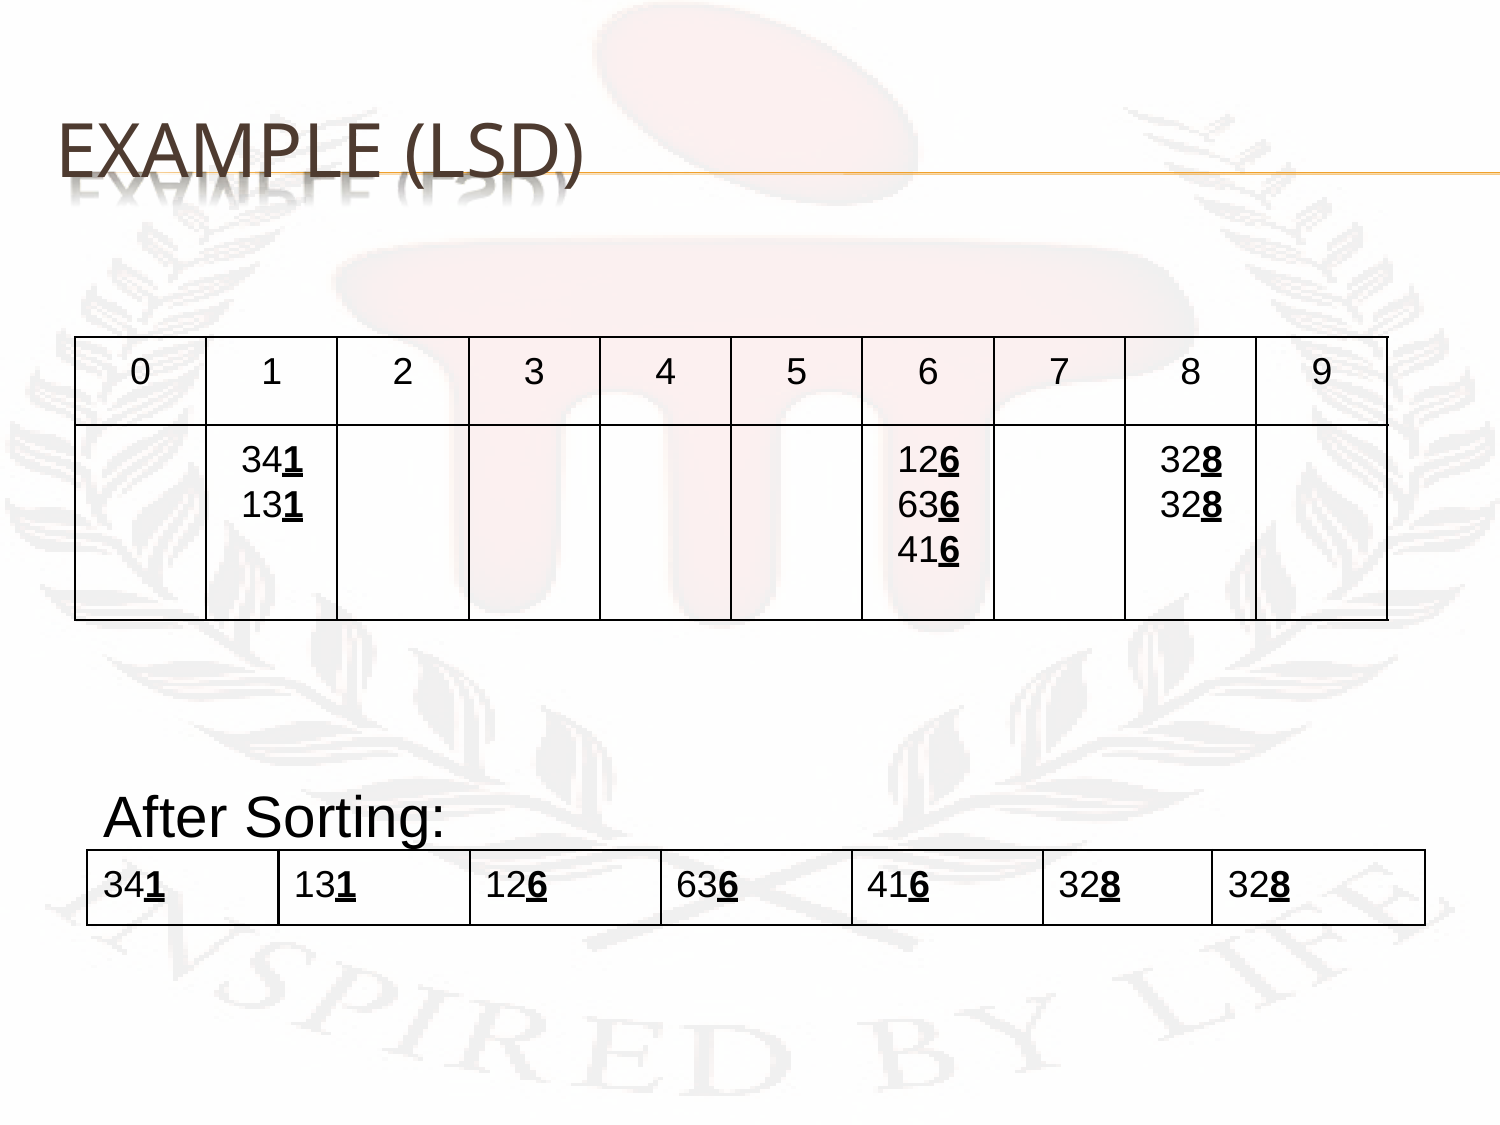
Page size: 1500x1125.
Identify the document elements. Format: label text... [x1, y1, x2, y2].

text_box [938, 517, 960, 522]
text_box 2 [392, 347, 414, 393]
text_box 131 [293, 860, 357, 906]
text_box 8 [1180, 347, 1202, 393]
text_box 7 [1049, 347, 1071, 393]
text_box [717, 897, 738, 902]
picture [18, 169, 1500, 259]
text_box [938, 562, 960, 567]
text_box 0 [130, 347, 152, 393]
text_box 341 [102, 860, 166, 906]
text_box 6 [917, 347, 939, 393]
text_box 126 [485, 860, 548, 906]
text_box [1200, 472, 1222, 477]
text_box 636 [897, 480, 961, 525]
text_box 3 [524, 347, 545, 393]
text_box 328 [1058, 860, 1122, 906]
text_box 328 [1159, 480, 1223, 526]
text_box 636 [676, 860, 739, 906]
text_box 9 [1311, 347, 1333, 393]
text_box 416 [867, 860, 931, 906]
text_box 5 [786, 347, 808, 393]
text_box 131 [240, 480, 304, 526]
text_box [335, 897, 356, 902]
text_box 416 [897, 525, 961, 571]
text_box 126 [897, 435, 961, 480]
text_box 4 [655, 347, 677, 393]
text_box [938, 472, 960, 477]
text_box 328 [1227, 860, 1291, 906]
text_box EXAMPLE (LSD) [55, 102, 587, 169]
text_box 341 [240, 435, 304, 480]
text_box [1200, 517, 1222, 522]
text_box [282, 472, 303, 477]
text_box 1 [261, 347, 283, 393]
text_box [282, 517, 303, 522]
text_box [1268, 897, 1290, 902]
text_box [908, 897, 929, 902]
text_box After Sorting: [103, 779, 448, 850]
text_box [143, 897, 165, 902]
text_box 328 [1159, 435, 1223, 480]
text_box [526, 897, 547, 902]
text_box [1099, 897, 1121, 902]
